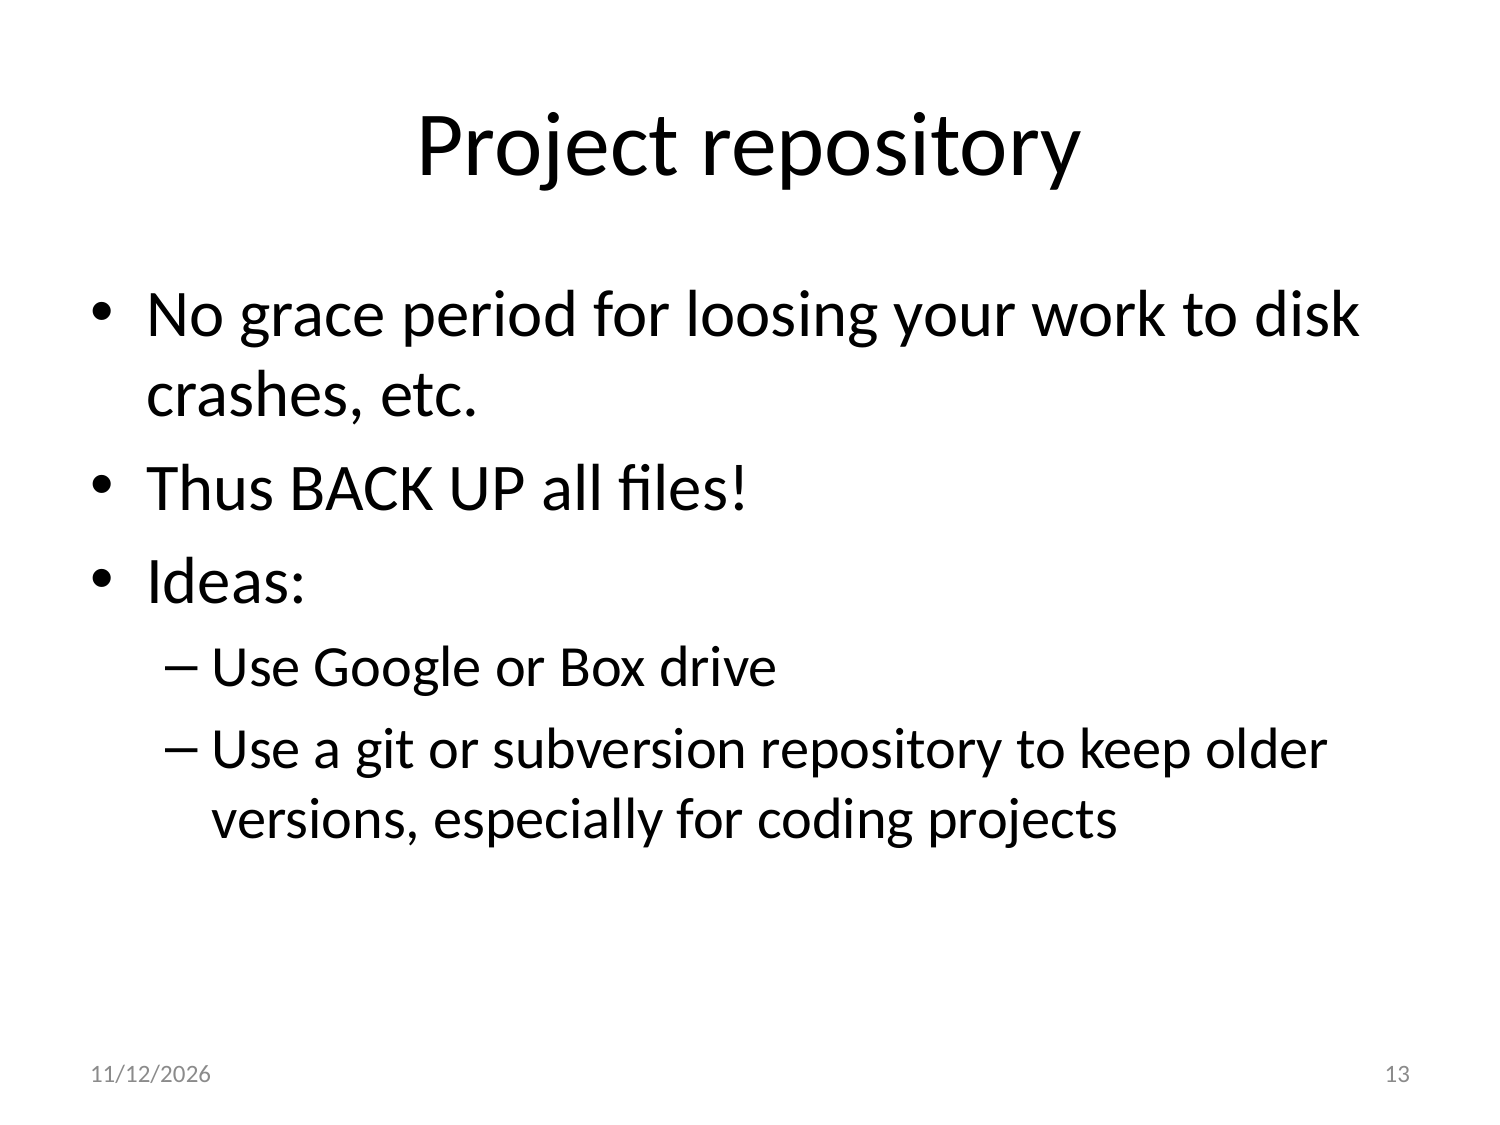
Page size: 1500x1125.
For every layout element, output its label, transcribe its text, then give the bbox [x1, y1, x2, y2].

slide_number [75, 1042, 425, 1103]
slide_number 13 [1074, 1042, 1425, 1103]
list No grace period for loosing your work to disk crashes, etc. Thus BACK UP all files! Ideas: Use Google or Box drive Use a git or subversion repository to keep older versions, especially for coding projects [75, 262, 1425, 1005]
title Project repository [75, 45, 1425, 233]
